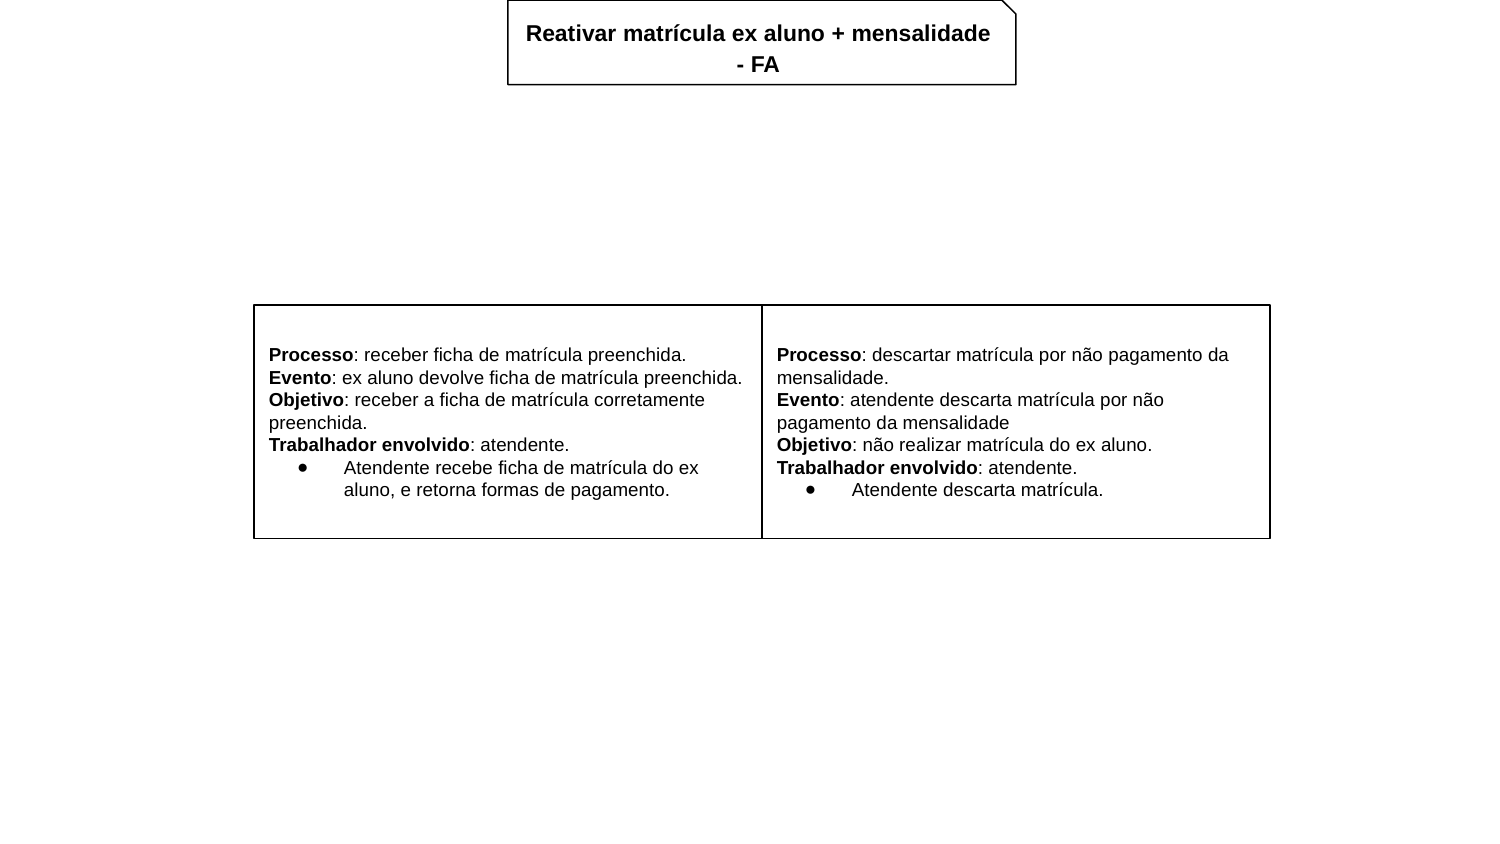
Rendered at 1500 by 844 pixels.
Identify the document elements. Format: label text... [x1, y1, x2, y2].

text_box Reativar matrícula ex aluno + mensalidade - FA [507, 0, 1016, 85]
text_box Processo: descartar matrícula por não pagamento da mensalidade. Evento: atendente descarta matrícula por não pagamento da mensalidade Objetivo: não realizar matrícula do ex aluno. Trabalhador envolvido: atendente. Atendente descarta matrícula. [761, 305, 1270, 539]
text_box Processo: receber ficha de matrícula preenchida. Evento: ex aluno devolve ficha de matrícula preenchida. Objetivo: receber a ficha de matrícula corretamente preenchida. Trabalhador envolvido: atendente. Atendente recebe ficha de matrícula do ex aluno, e retorna formas de pagamento. [253, 305, 761, 539]
